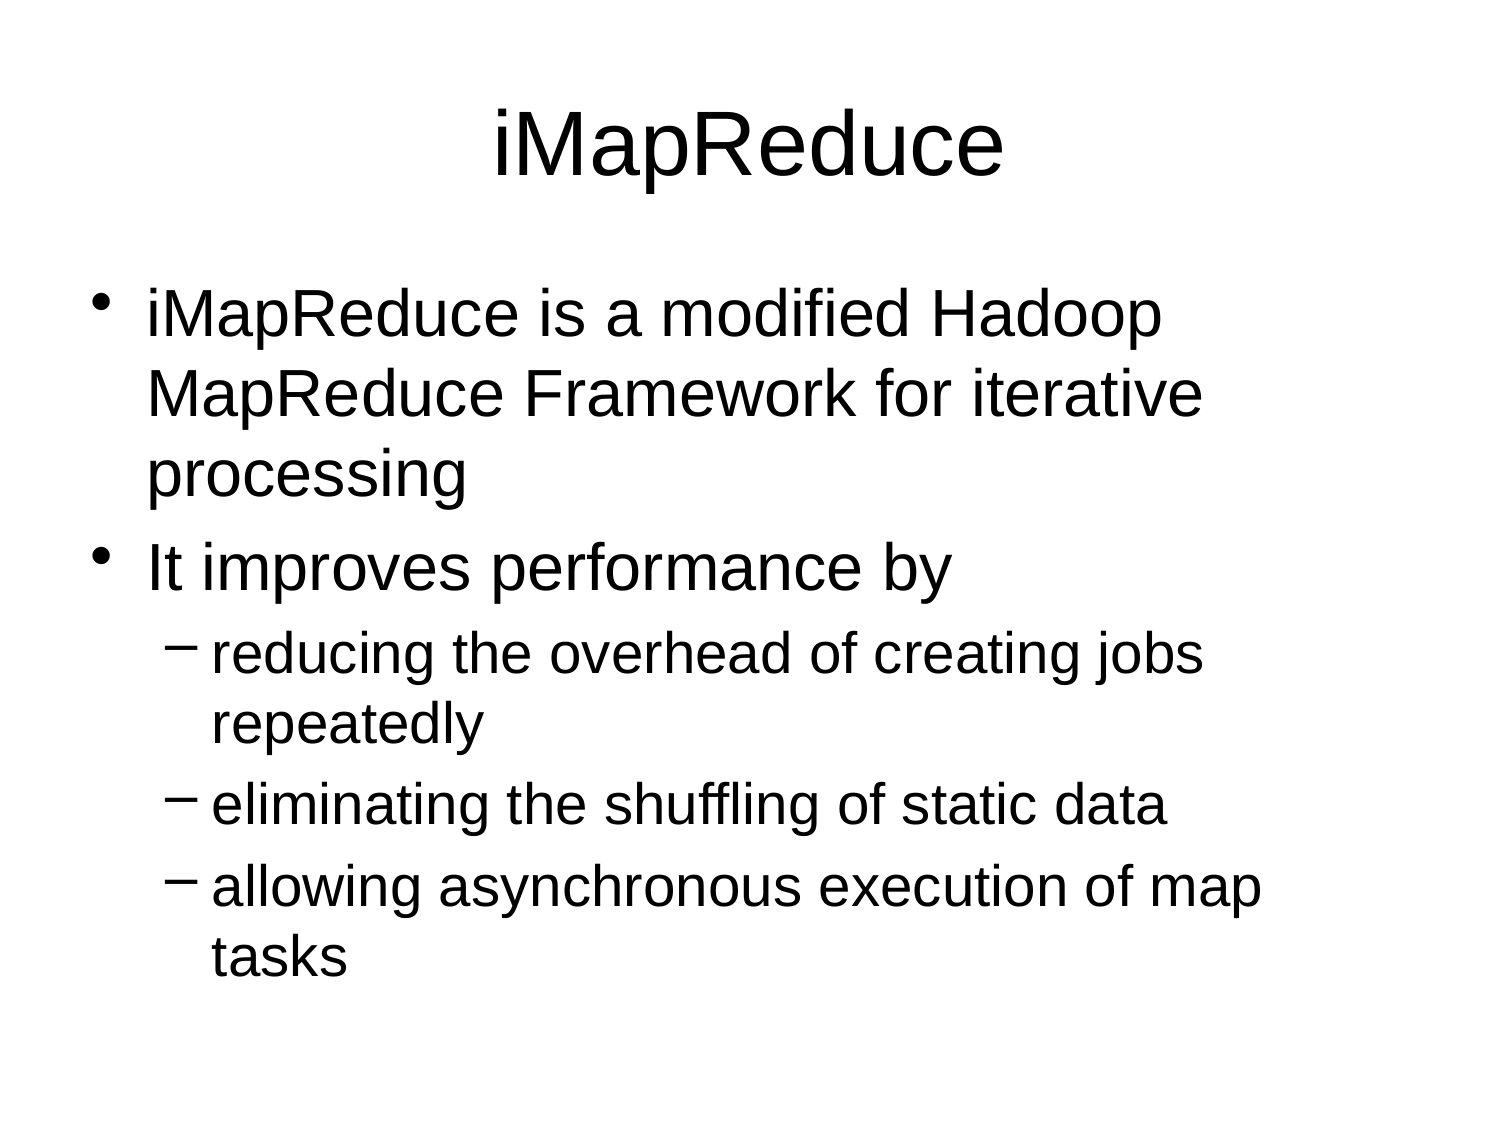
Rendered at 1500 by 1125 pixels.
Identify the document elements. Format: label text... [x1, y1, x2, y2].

list iMapReduce is a modified Hadoop MapReduce Framework for iterative processing It improves performance by reducing the overhead of creating jobs repeatedly eliminating the shuffling of static data allowing asynchronous execution of map tasks [75, 262, 1425, 1005]
title iMapReduce [75, 45, 1425, 233]
